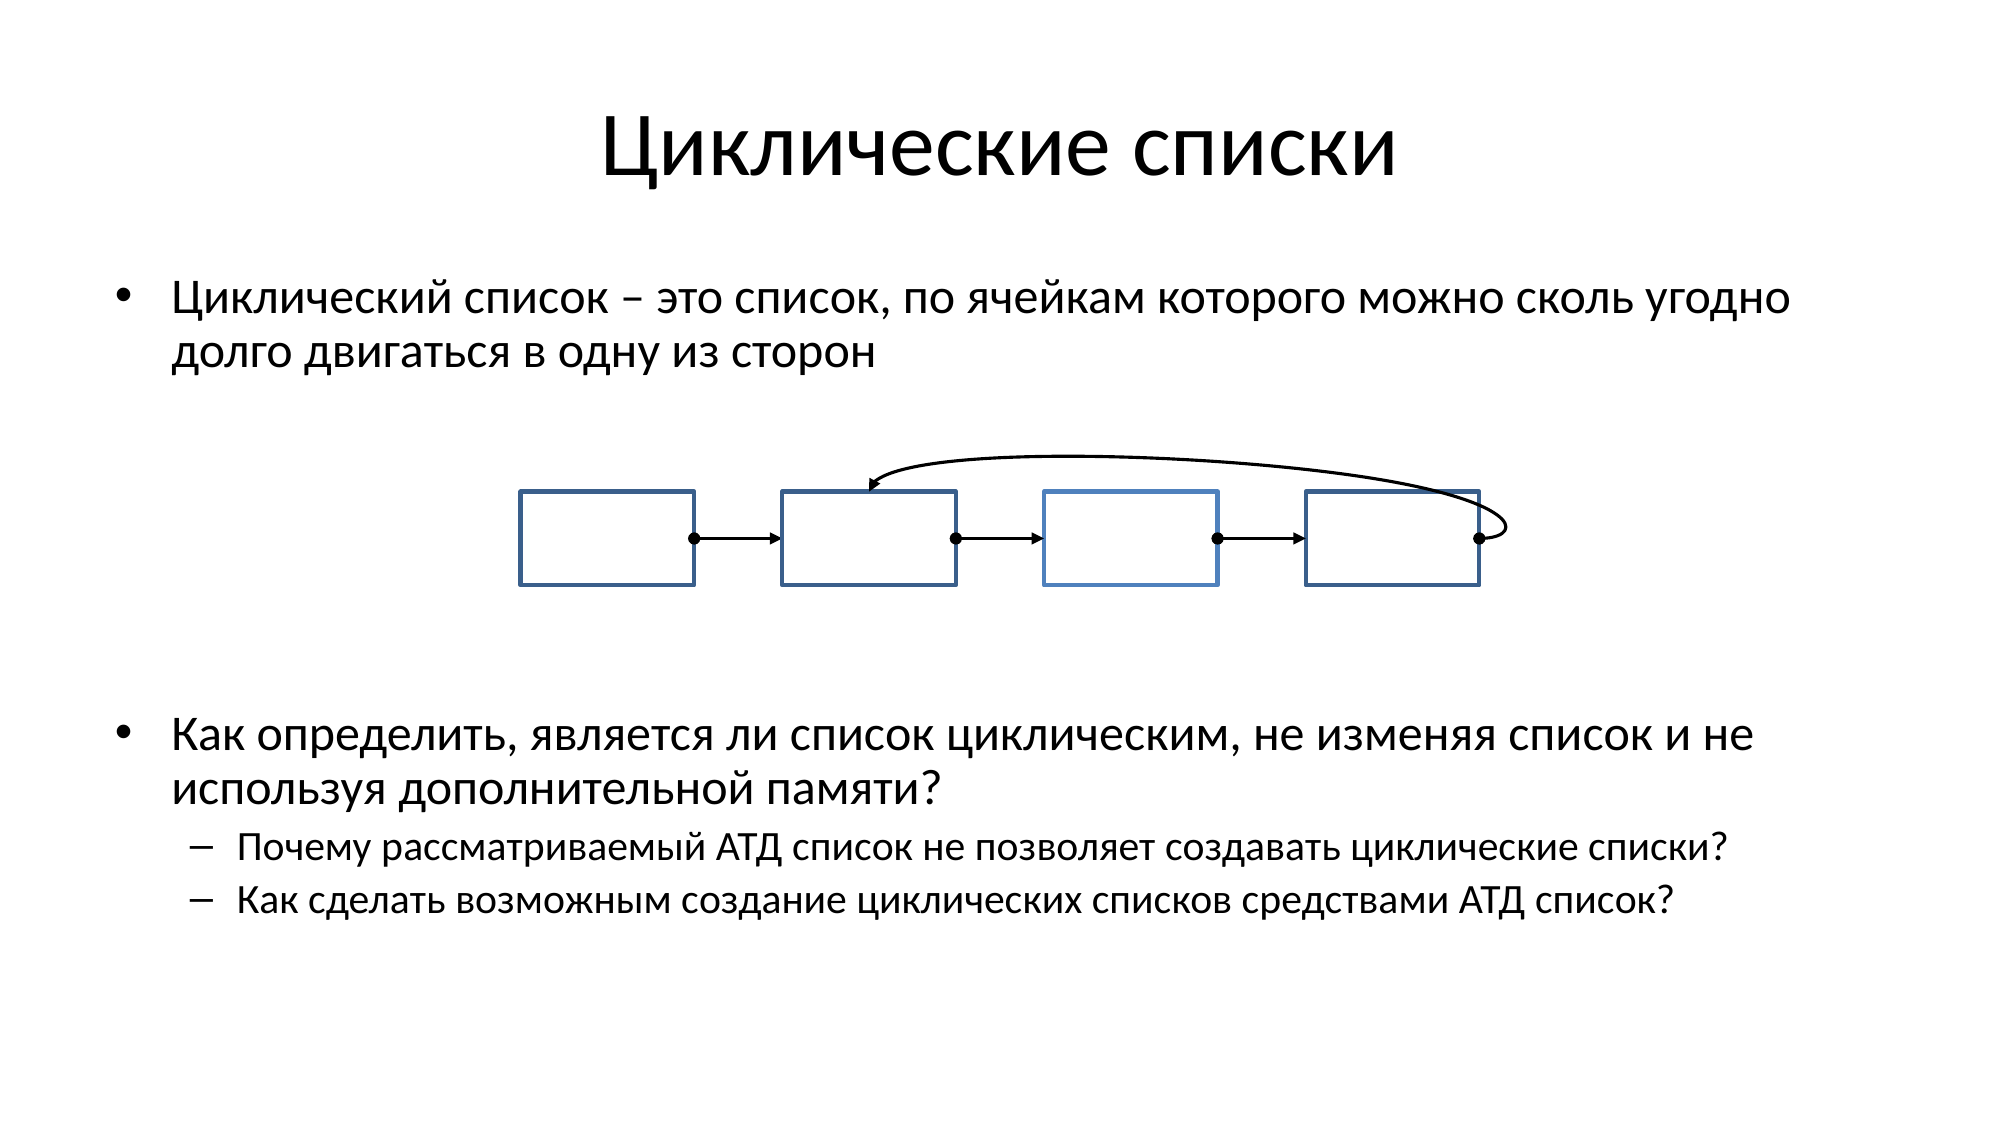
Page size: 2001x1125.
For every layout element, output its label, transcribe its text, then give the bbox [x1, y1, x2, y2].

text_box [520, 491, 1480, 586]
title Циклические списки [99, 45, 1900, 233]
list Циклический список – это список, по ячейкам которого можно сколь угодно долго двигаться в одну из сторон Как определить, является ли список циклическим, не изменяя список и не используя дополнительной памяти? Почему рассматриваемый АТД список не позволяет создавать циклические списки? Как сделать возможным создание циклических списков средствами АТД список? [99, 262, 1900, 1005]
